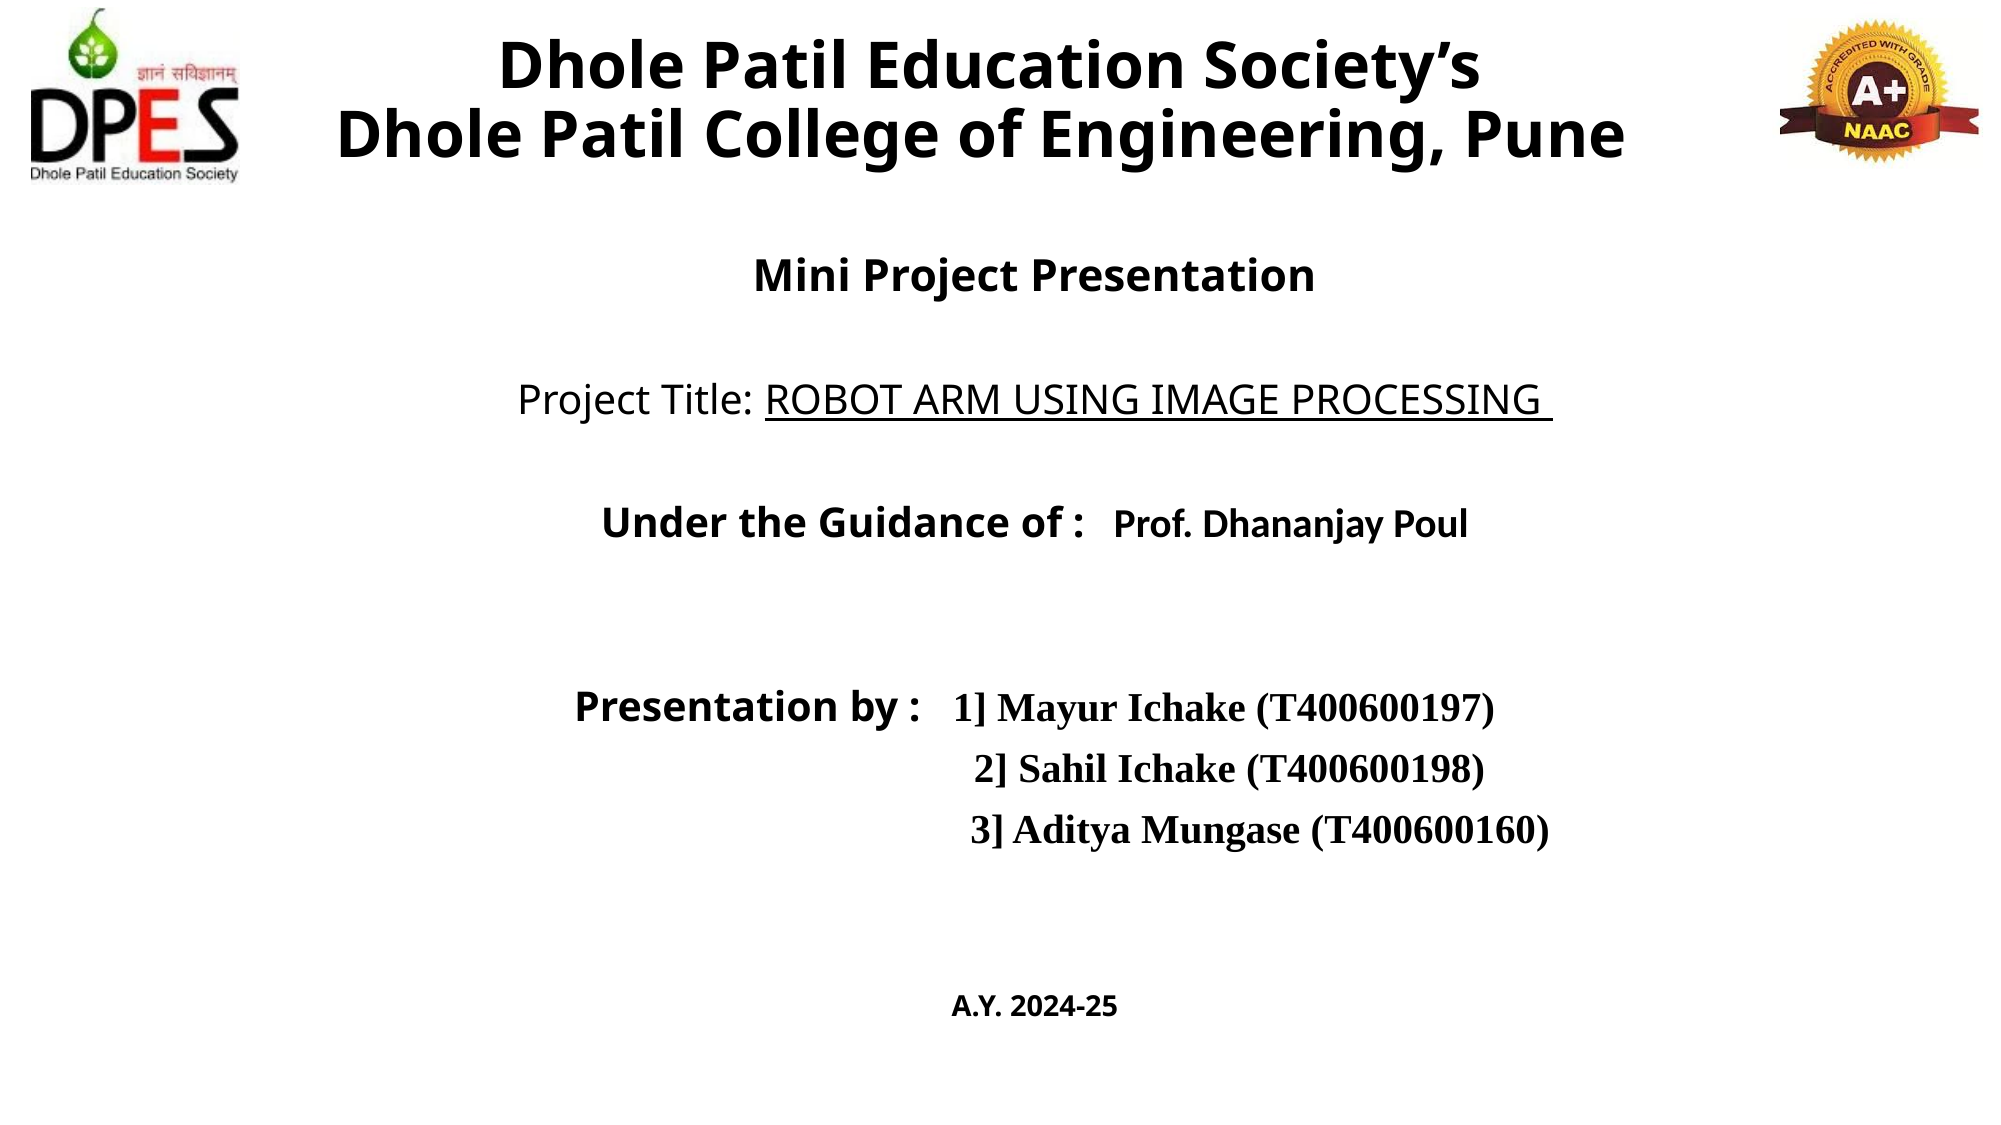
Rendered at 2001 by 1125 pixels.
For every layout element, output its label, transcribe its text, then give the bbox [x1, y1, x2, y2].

subtitle Mini Project Presentation Project Title: ROBOT ARM USING IMAGE PROCESSING Under the Guidance of : Prof. Dhananjay Poul Presentation by : 1] Mayur Ichake (T400600197) 2] Sahil Ichake (T400600198) 3] Aditya Mungase (T400600160) A.Y. 2024-25 [240, 245, 1830, 1040]
picture [31, 7, 240, 185]
title Dhole Patil Education Society’s Dhole Patil College of Engineering, Pune [240, 34, 1740, 180]
picture [1756, 2, 2000, 185]
